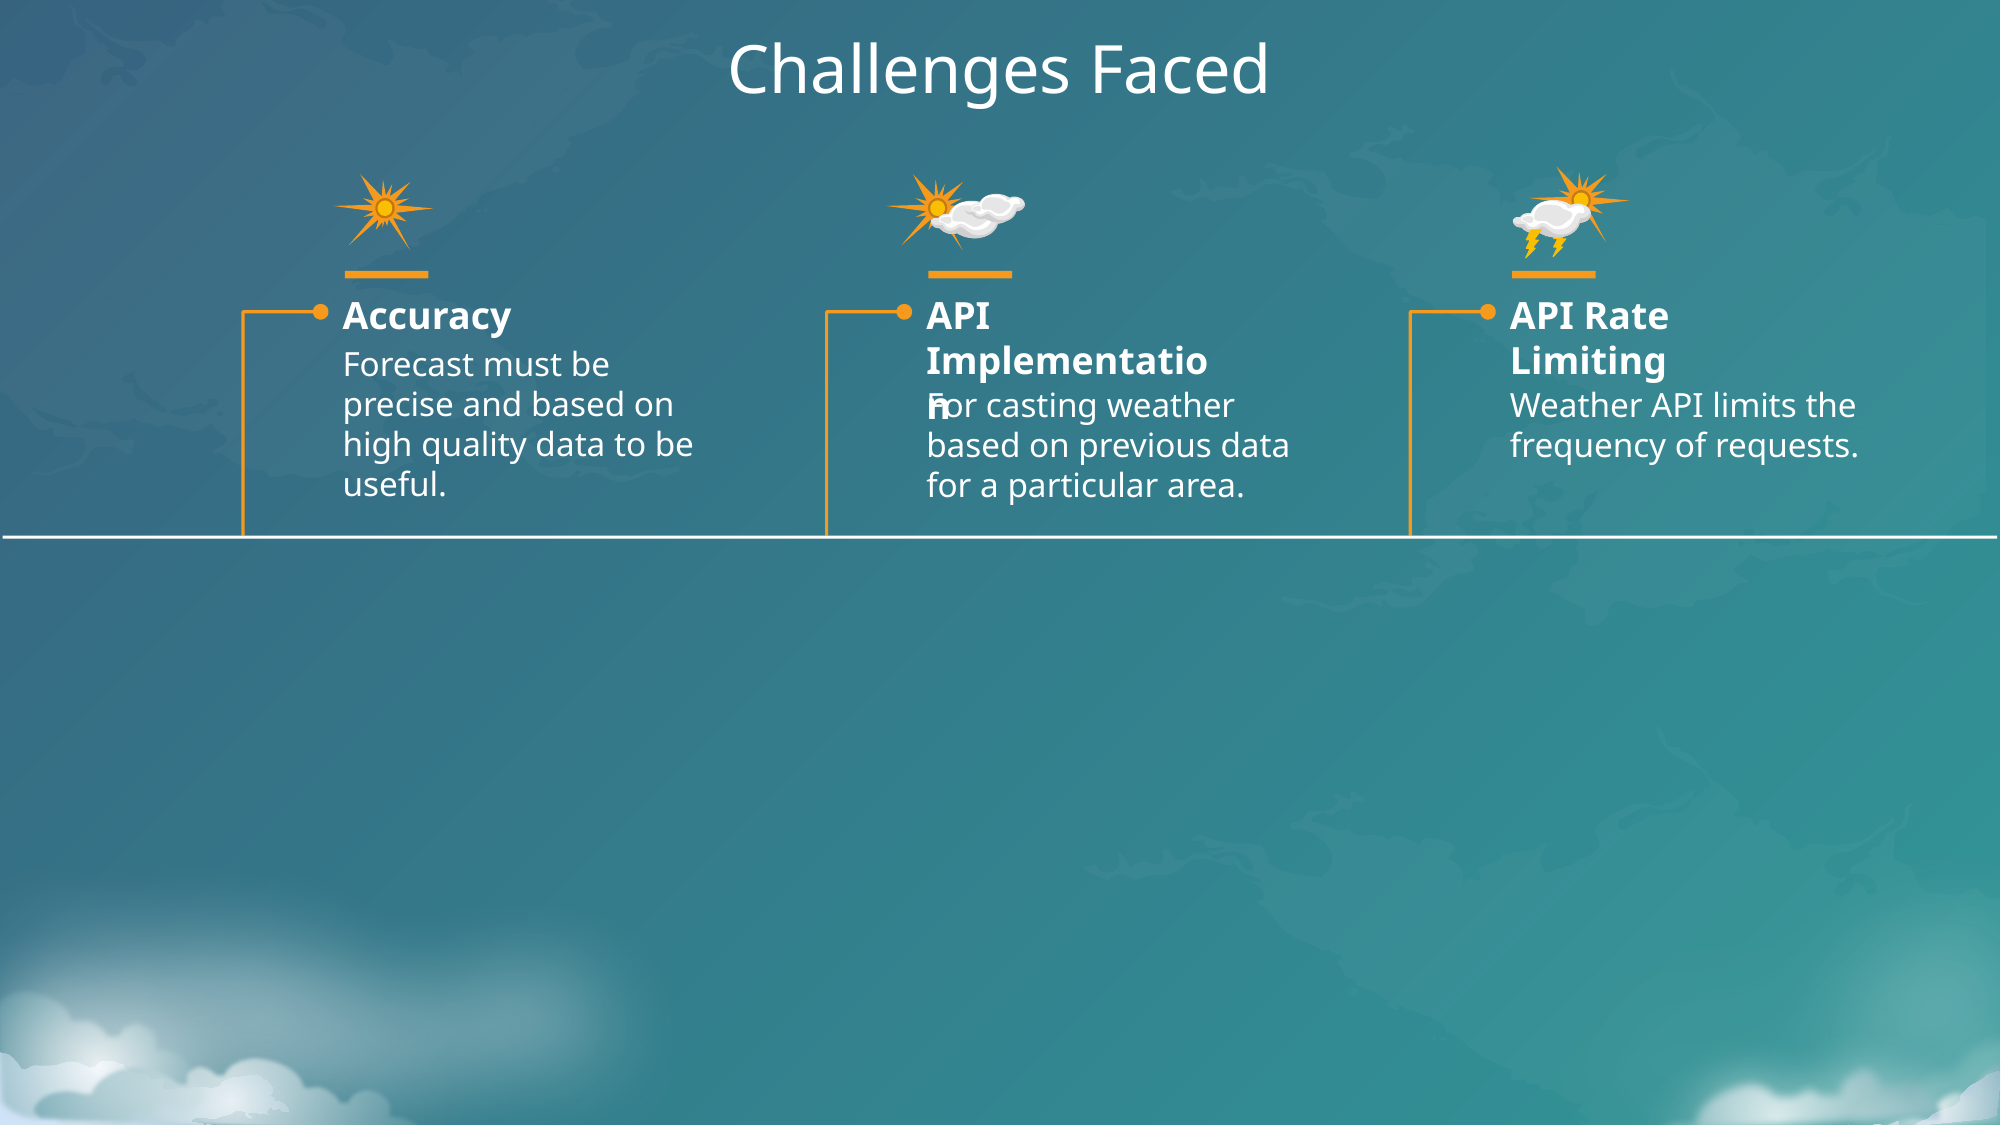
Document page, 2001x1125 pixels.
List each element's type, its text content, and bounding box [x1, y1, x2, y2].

text_box [344, 270, 429, 279]
text_box [241, 303, 327, 535]
text_box [2, 535, 1998, 539]
text_box [825, 303, 911, 535]
text_box API Rate Limiting [1495, 284, 1776, 390]
text_box Forecast must be precise and based on high quality data to be useful. [327, 335, 714, 510]
text_box [1552, 243, 1564, 258]
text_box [931, 200, 1010, 239]
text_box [885, 174, 986, 251]
text_box For casting weather based on previous data for a particular area. [911, 377, 1348, 512]
text_box [928, 270, 1013, 279]
text_box API Implementation [911, 284, 1240, 435]
text_box Weather API limits the frequency of requests. [1495, 377, 1899, 472]
text_box [1525, 238, 1537, 259]
text_box [1408, 303, 1495, 535]
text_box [1512, 200, 1591, 238]
text_box Accuracy [327, 284, 665, 345]
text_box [965, 193, 1025, 223]
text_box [1529, 166, 1630, 243]
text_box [333, 174, 434, 251]
title Challenges Faced [25, 31, 1975, 103]
text_box [1512, 270, 1596, 279]
